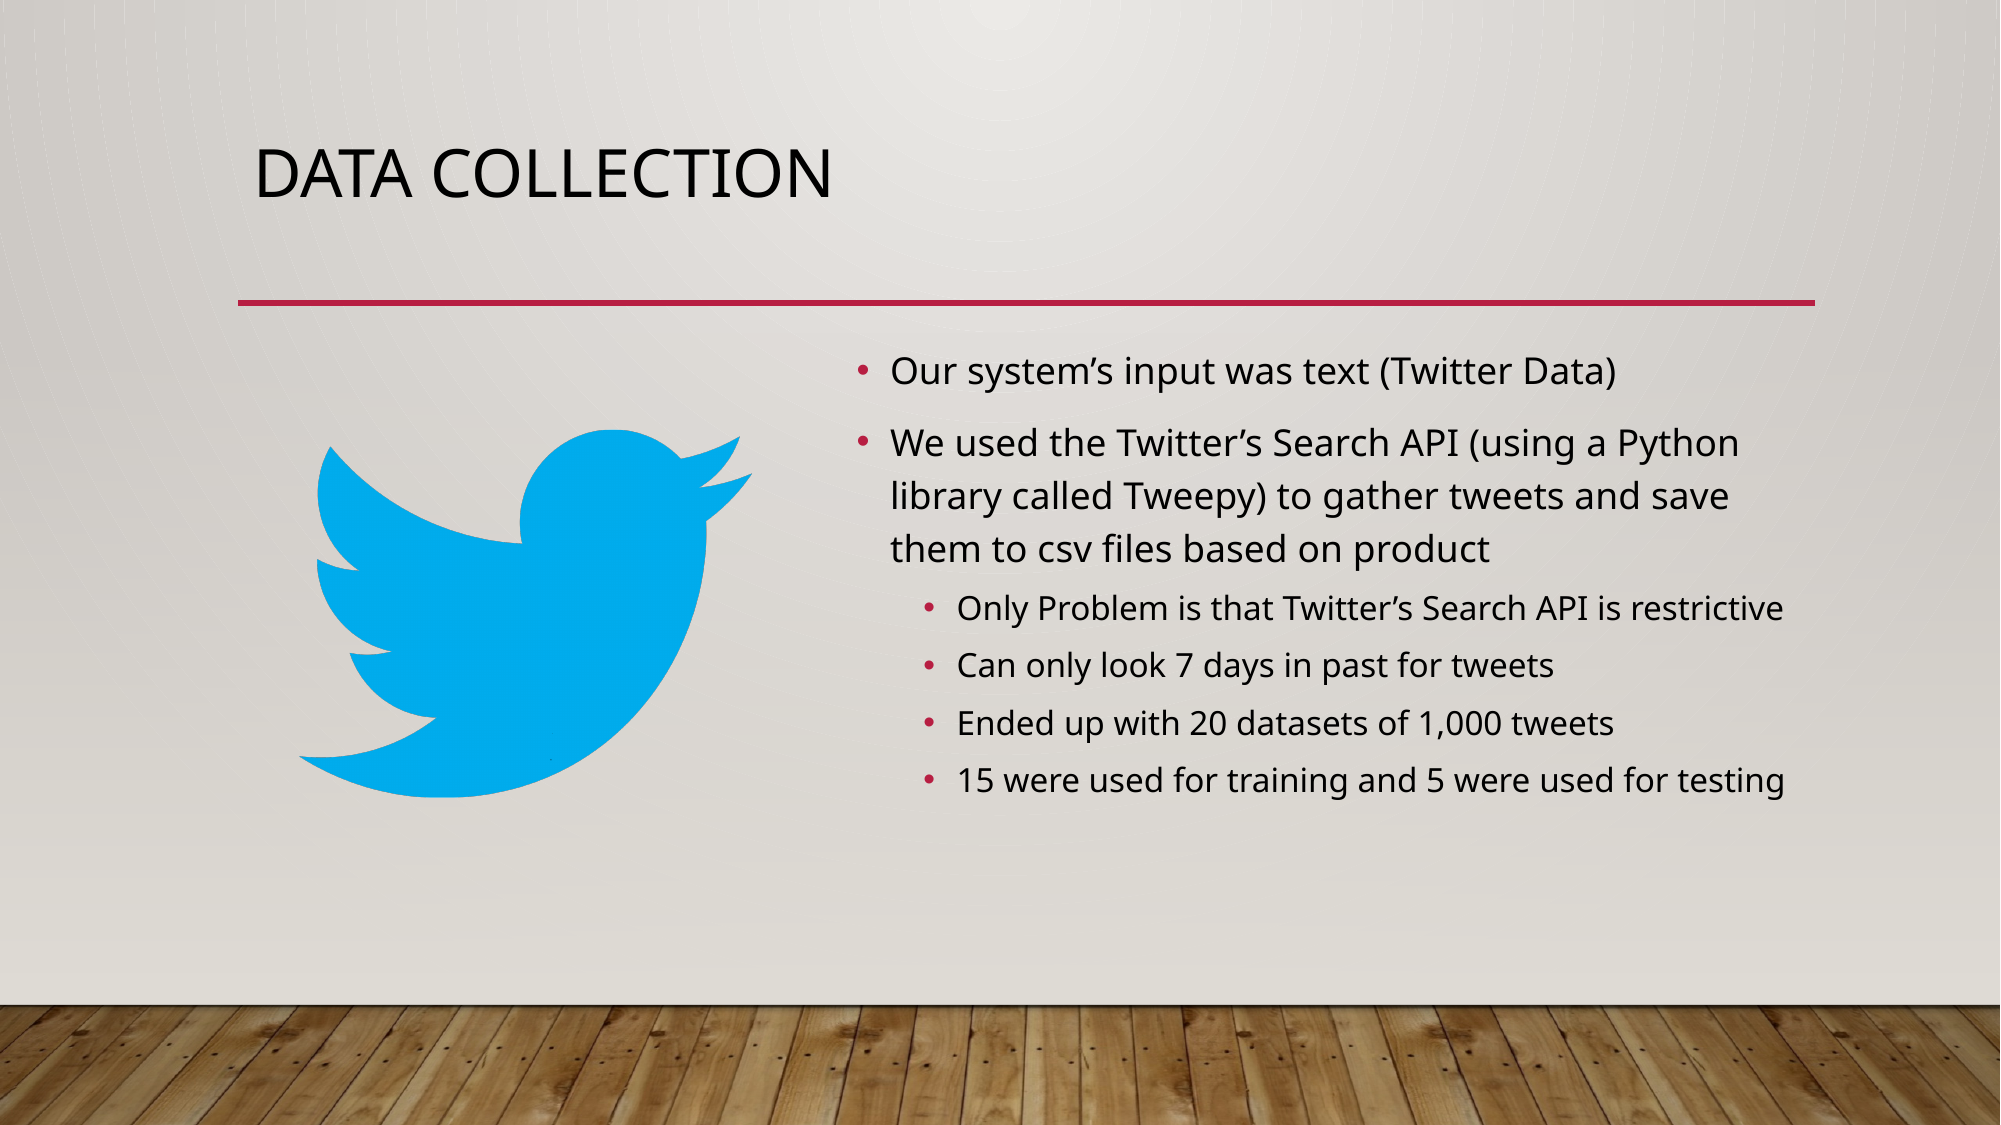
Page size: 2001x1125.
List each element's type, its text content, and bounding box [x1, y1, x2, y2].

picture [0, 1005, 2000, 1125]
picture [242, 330, 809, 897]
title Data Collection [238, 131, 1814, 305]
list Our system’s input was text (Twitter Data) We used the Twitter’s Search API (using a Python library called Tweepy) to gather tweets and save them to csv files based on product Only Problem is that Twitter’s Search API is restrictive Can only look 7 days in past for tweets Ended up with 20 datasets of 1,000 tweets 15 were used for training and 5 were used for testing [841, 330, 1814, 897]
